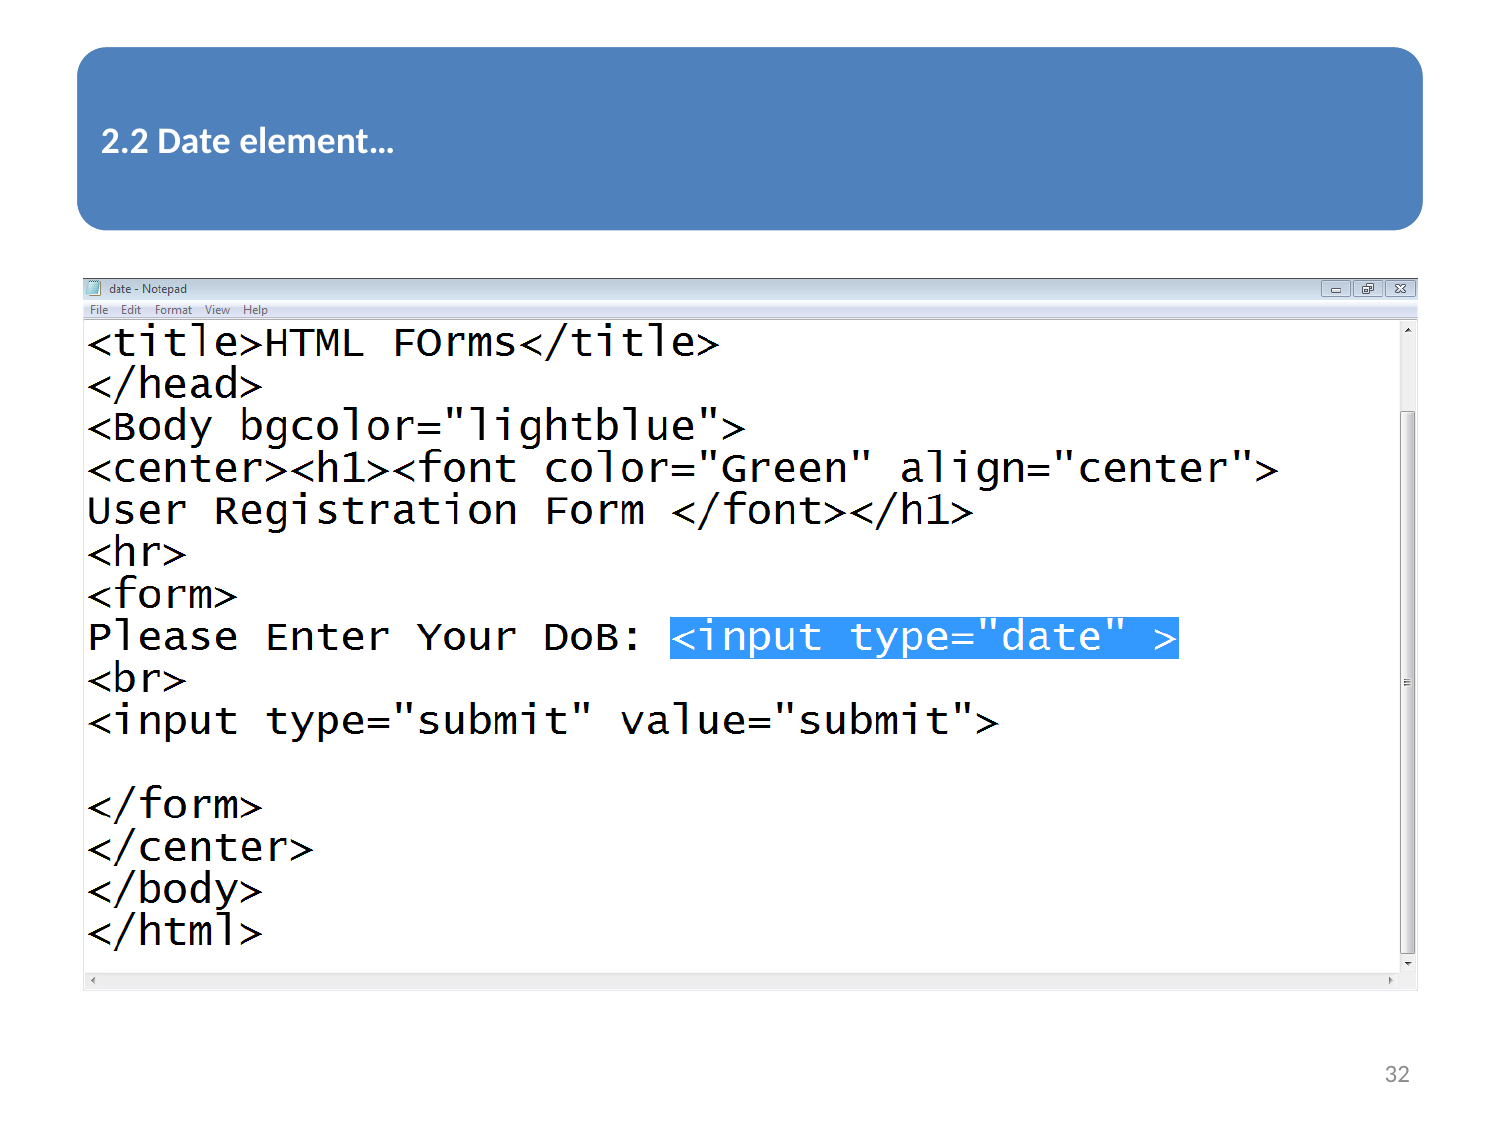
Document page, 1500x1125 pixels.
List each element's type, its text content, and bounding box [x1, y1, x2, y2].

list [74, 270, 1426, 998]
slide_number 32 [1074, 1042, 1425, 1103]
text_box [74, 44, 1426, 233]
